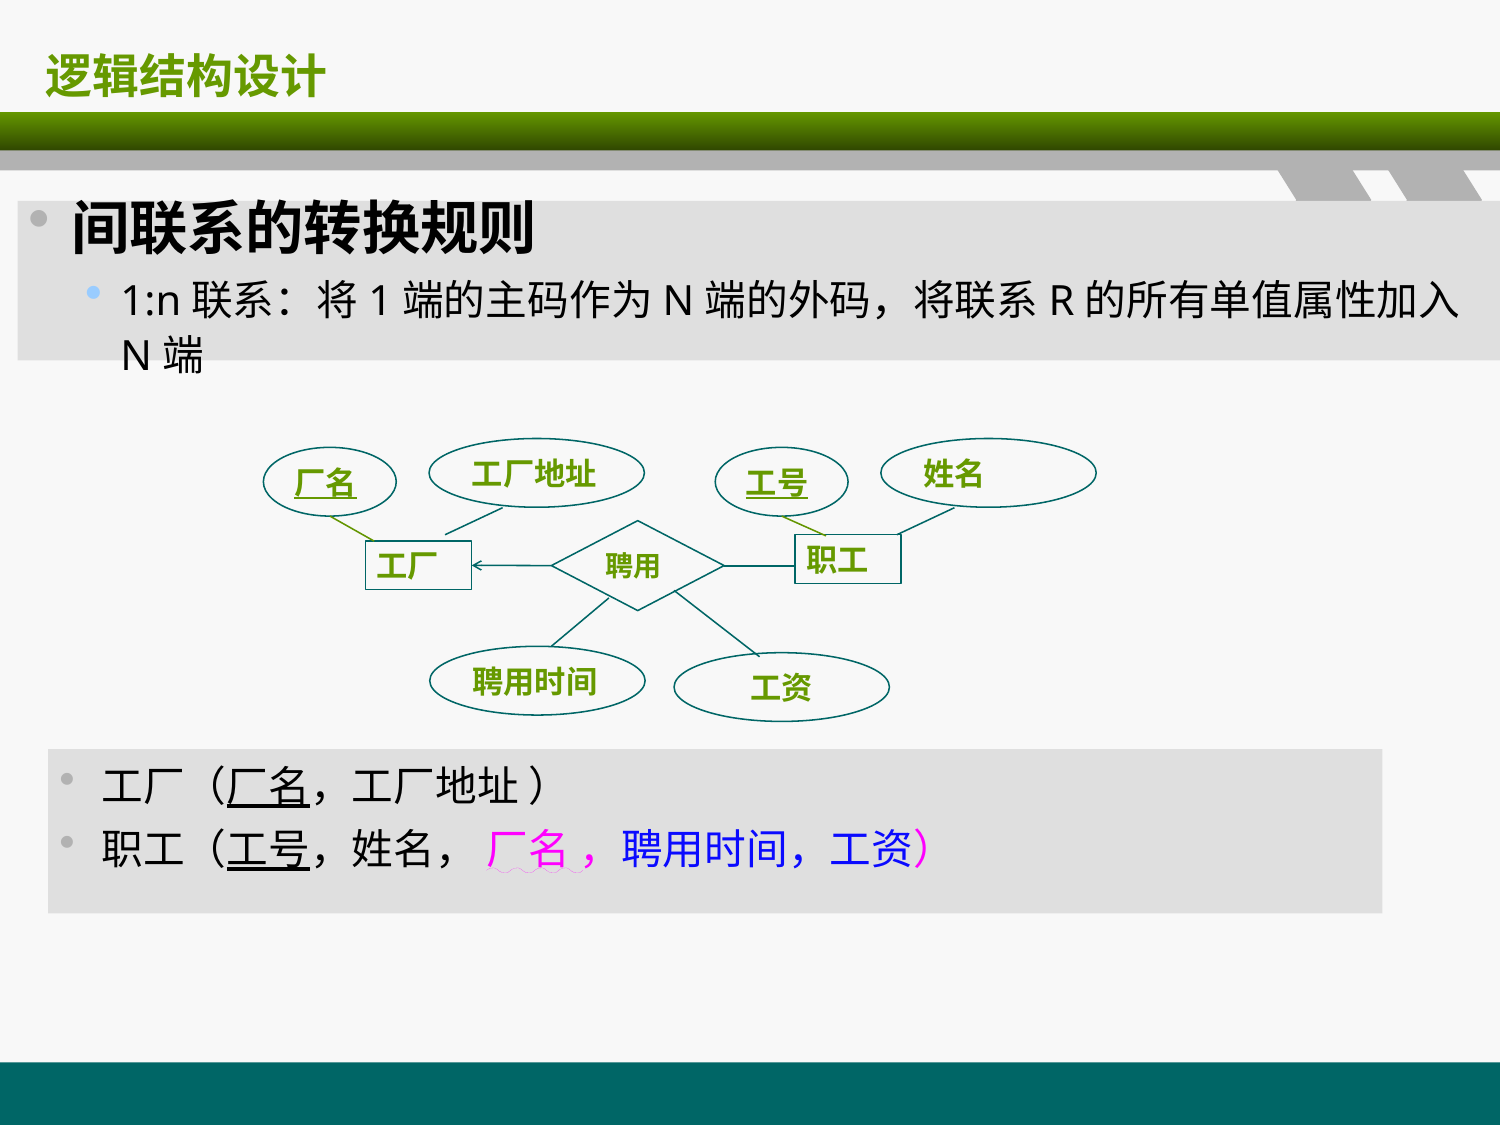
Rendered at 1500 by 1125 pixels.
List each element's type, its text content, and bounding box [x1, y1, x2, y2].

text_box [429, 590, 890, 723]
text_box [263, 438, 645, 542]
list 间联系的转换规则 1:n联系：将1端的主码作为N端的外码，将联系R的所有单值属性加入N端 [17, 200, 1500, 361]
text_box 工厂（厂名，工厂地址 ） 职工（工号，姓名， 厂名 ，聘用时间，工资） [48, 749, 1383, 914]
title 逻辑结构设计 [30, 24, 1463, 125]
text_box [715, 438, 1097, 537]
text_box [365, 520, 902, 612]
